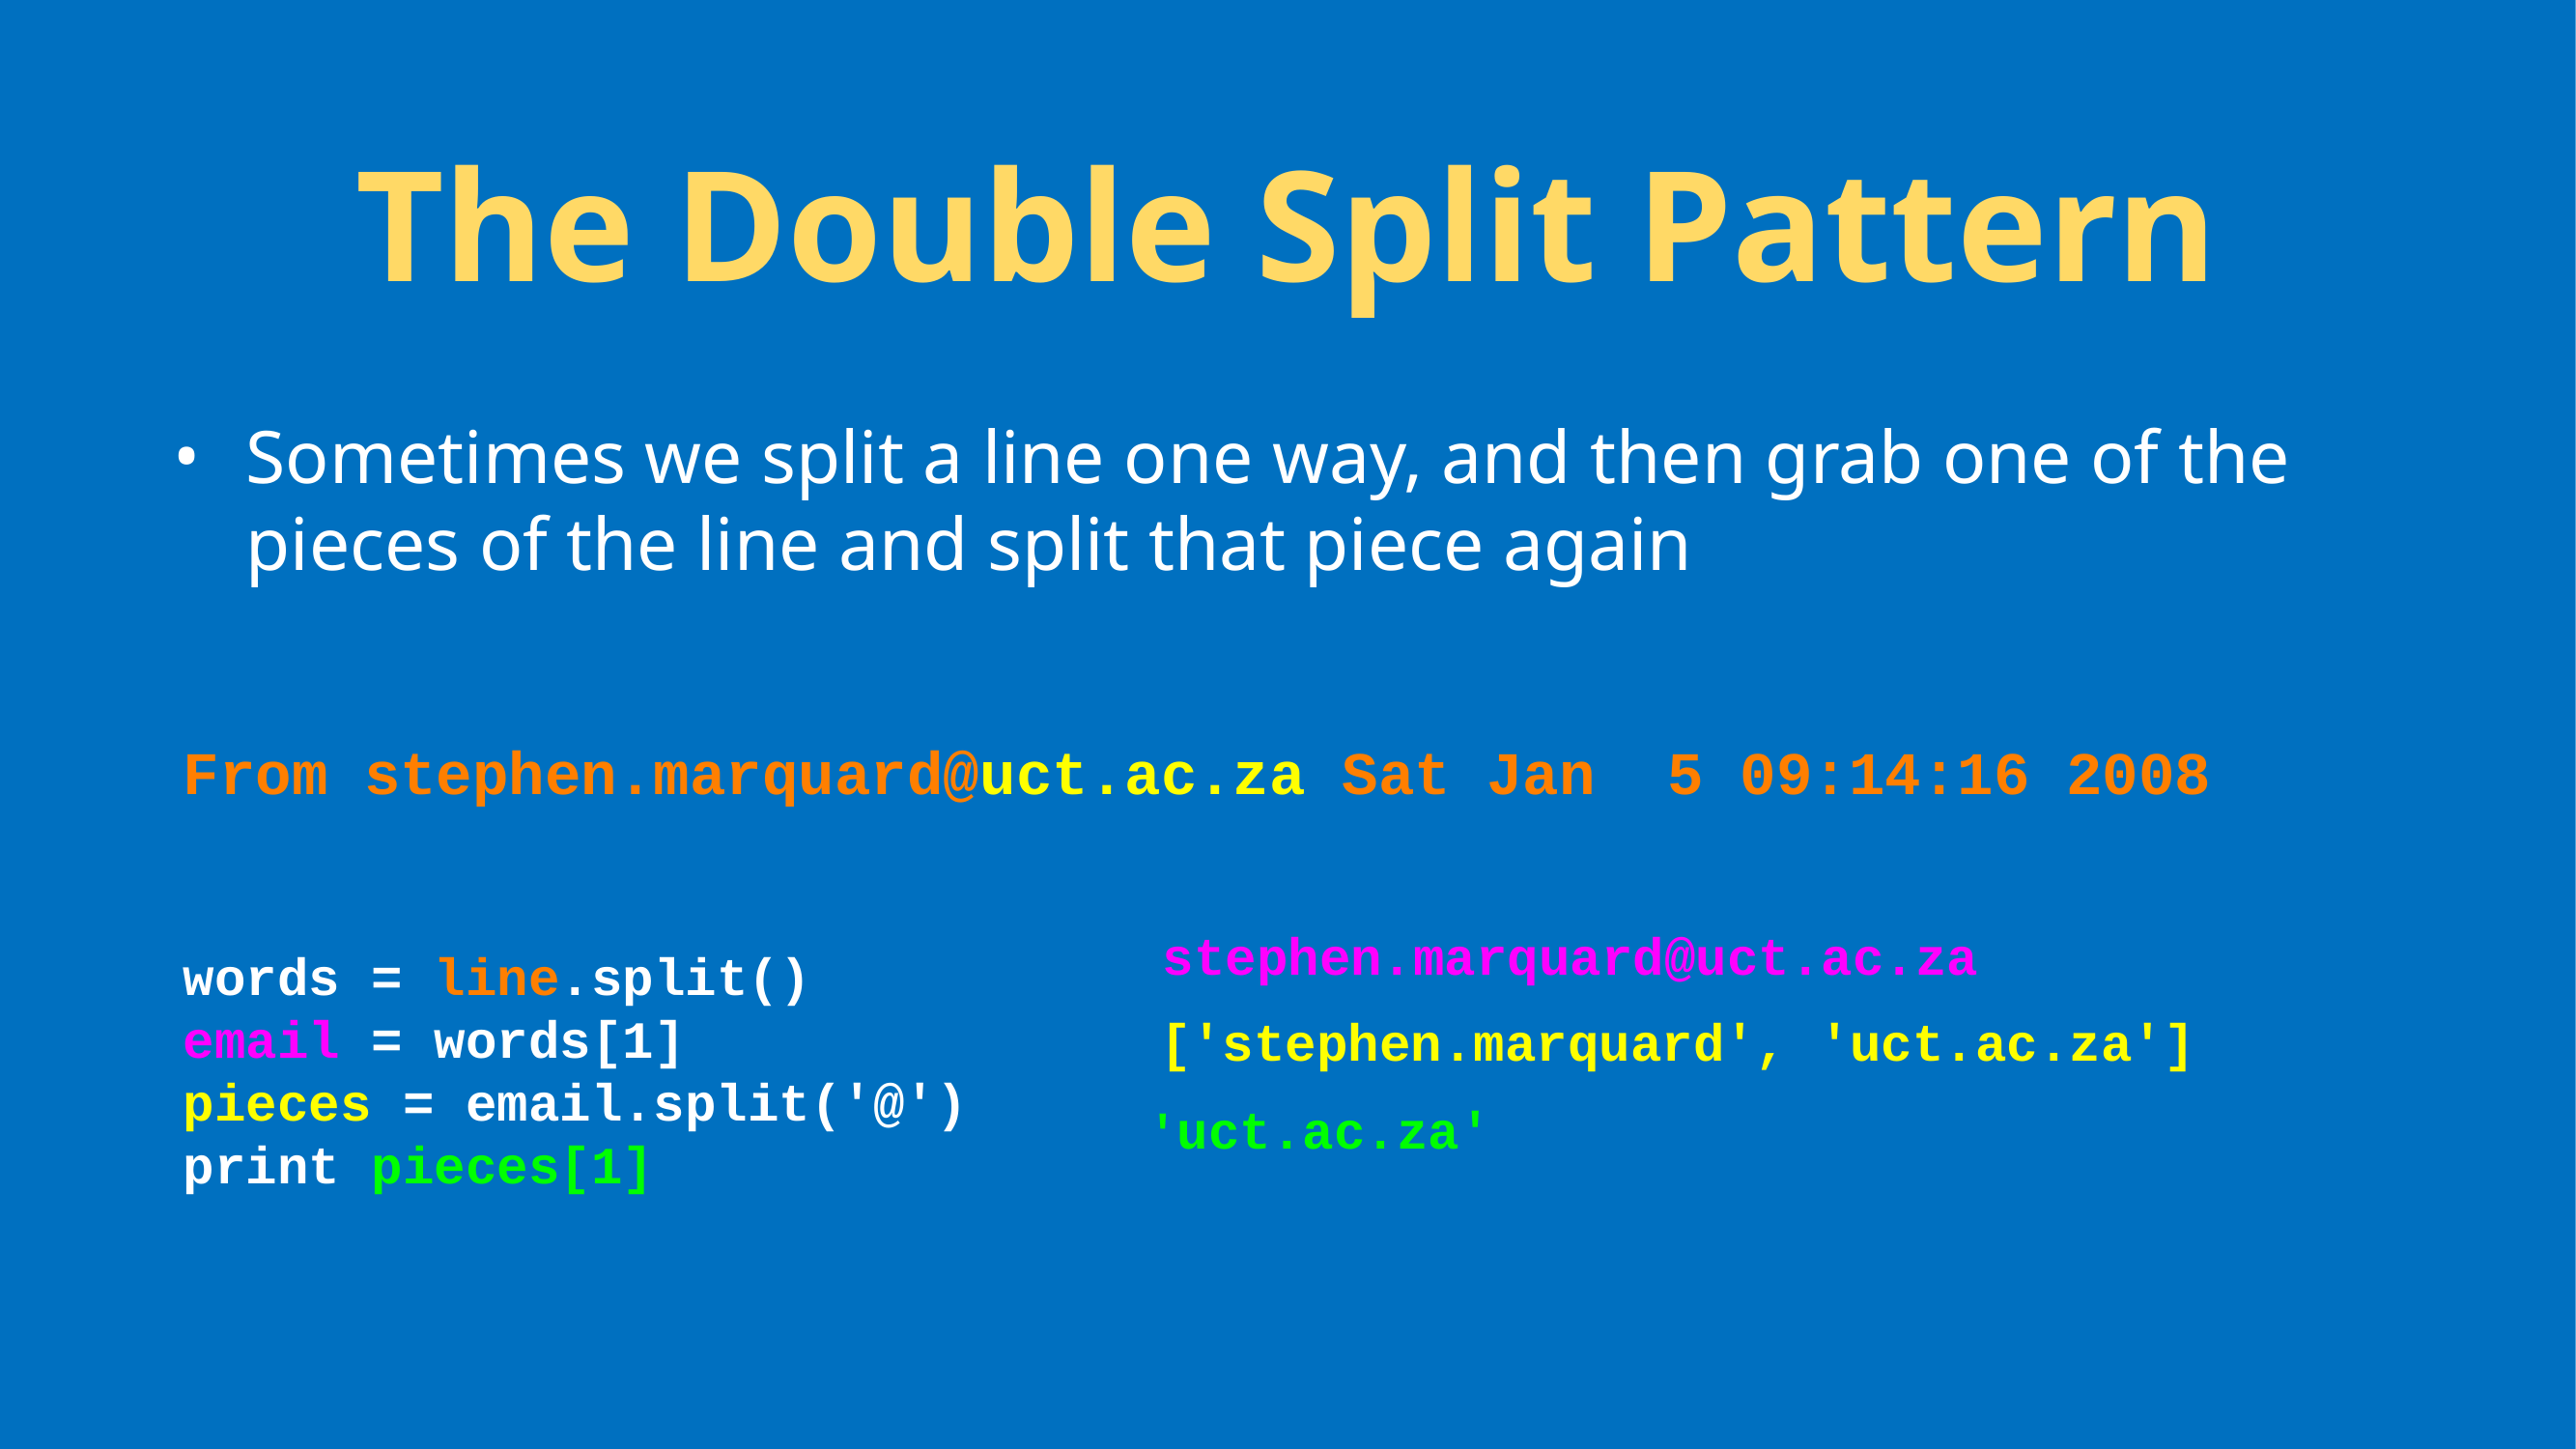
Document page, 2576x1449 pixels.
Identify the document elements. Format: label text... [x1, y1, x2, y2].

text_box words = line.split() email = words[1] pieces = email.split('@') print pieces[1] [183, 886, 1163, 1251]
text_box From stephen.marquard@uct.ac.za Sat Jan 5 09:14:16 2008 [183, 717, 2298, 824]
text_box 'uct.ac.za' [1147, 1084, 1581, 1172]
title The Double Split Pattern [183, 38, 2391, 403]
text_box stephen.marquard@uct.ac.za [1162, 900, 2204, 1008]
text_box ['stephen.marquard', 'uct.ac.za'] [1163, 1002, 2267, 1079]
list Sometimes we split a line one way, and then grab one of the pieces of the line and split that piece again [167, 381, 2318, 615]
